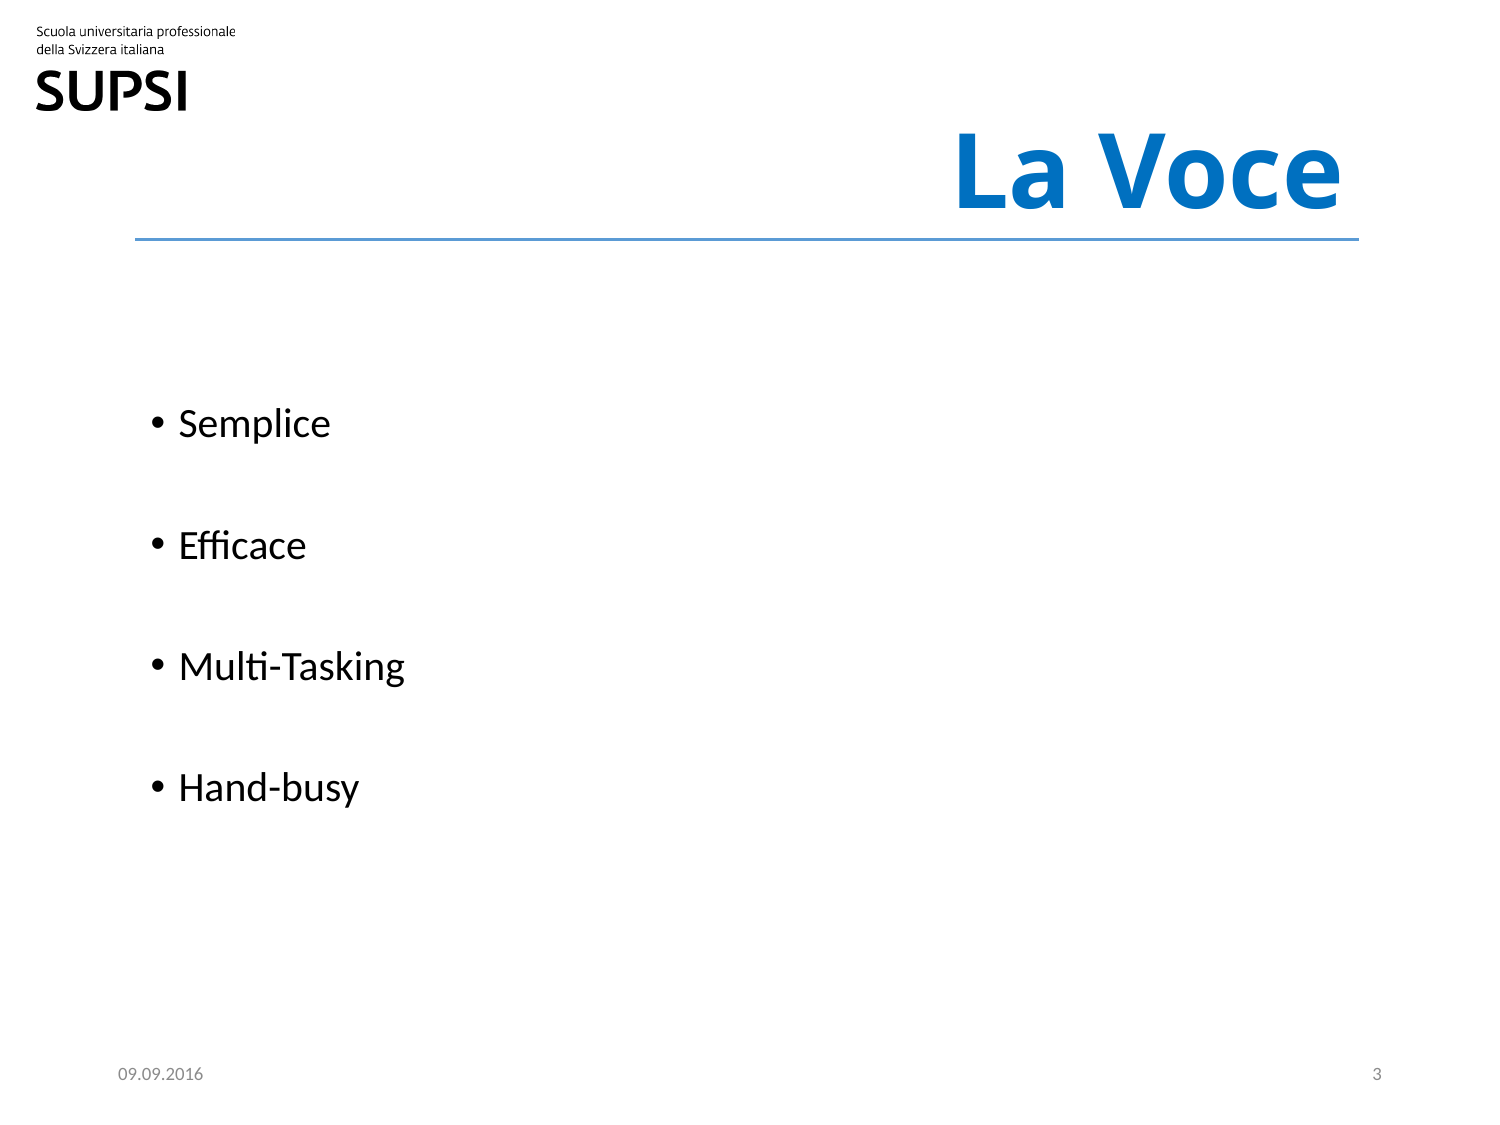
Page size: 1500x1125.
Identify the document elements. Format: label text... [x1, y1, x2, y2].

list Semplice Efficace Multi-Tasking Hand-busy [135, 328, 1346, 1043]
title La Voce [65, 110, 1360, 240]
picture [36, 26, 235, 111]
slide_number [103, 1042, 441, 1103]
slide_number 3 [1059, 1042, 1397, 1103]
